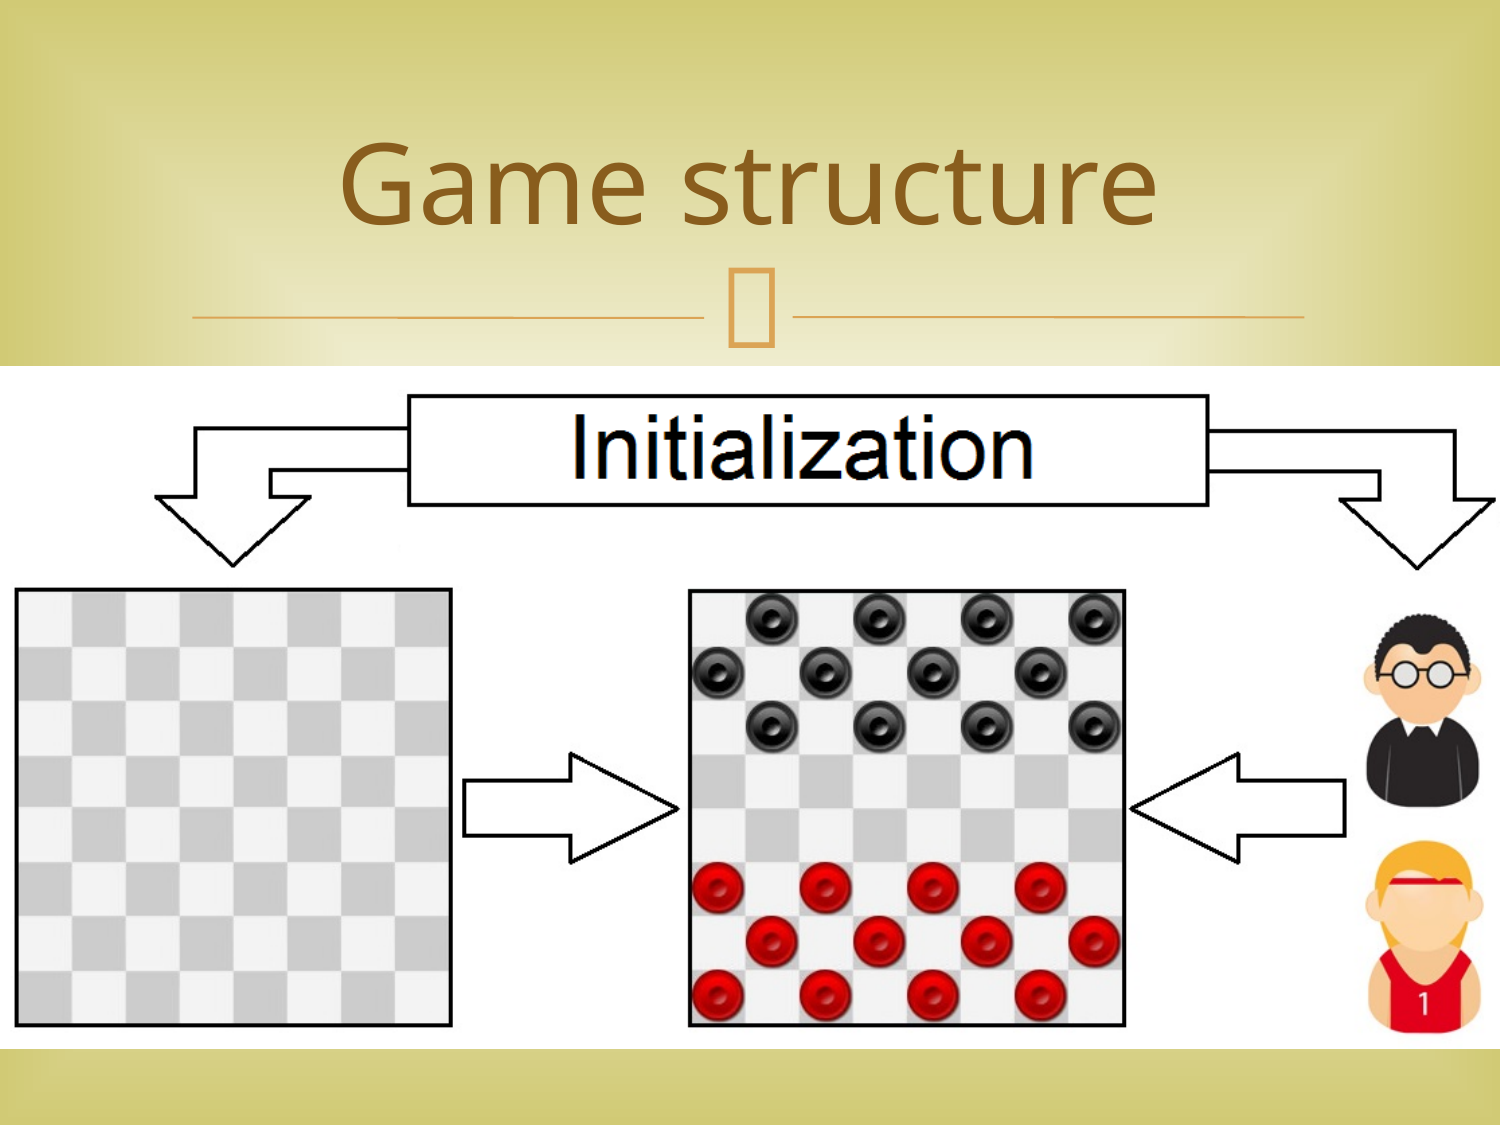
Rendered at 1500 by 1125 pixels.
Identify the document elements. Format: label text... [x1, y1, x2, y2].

picture [0, 365, 1500, 1050]
title Game structure [112, 93, 1386, 267]
